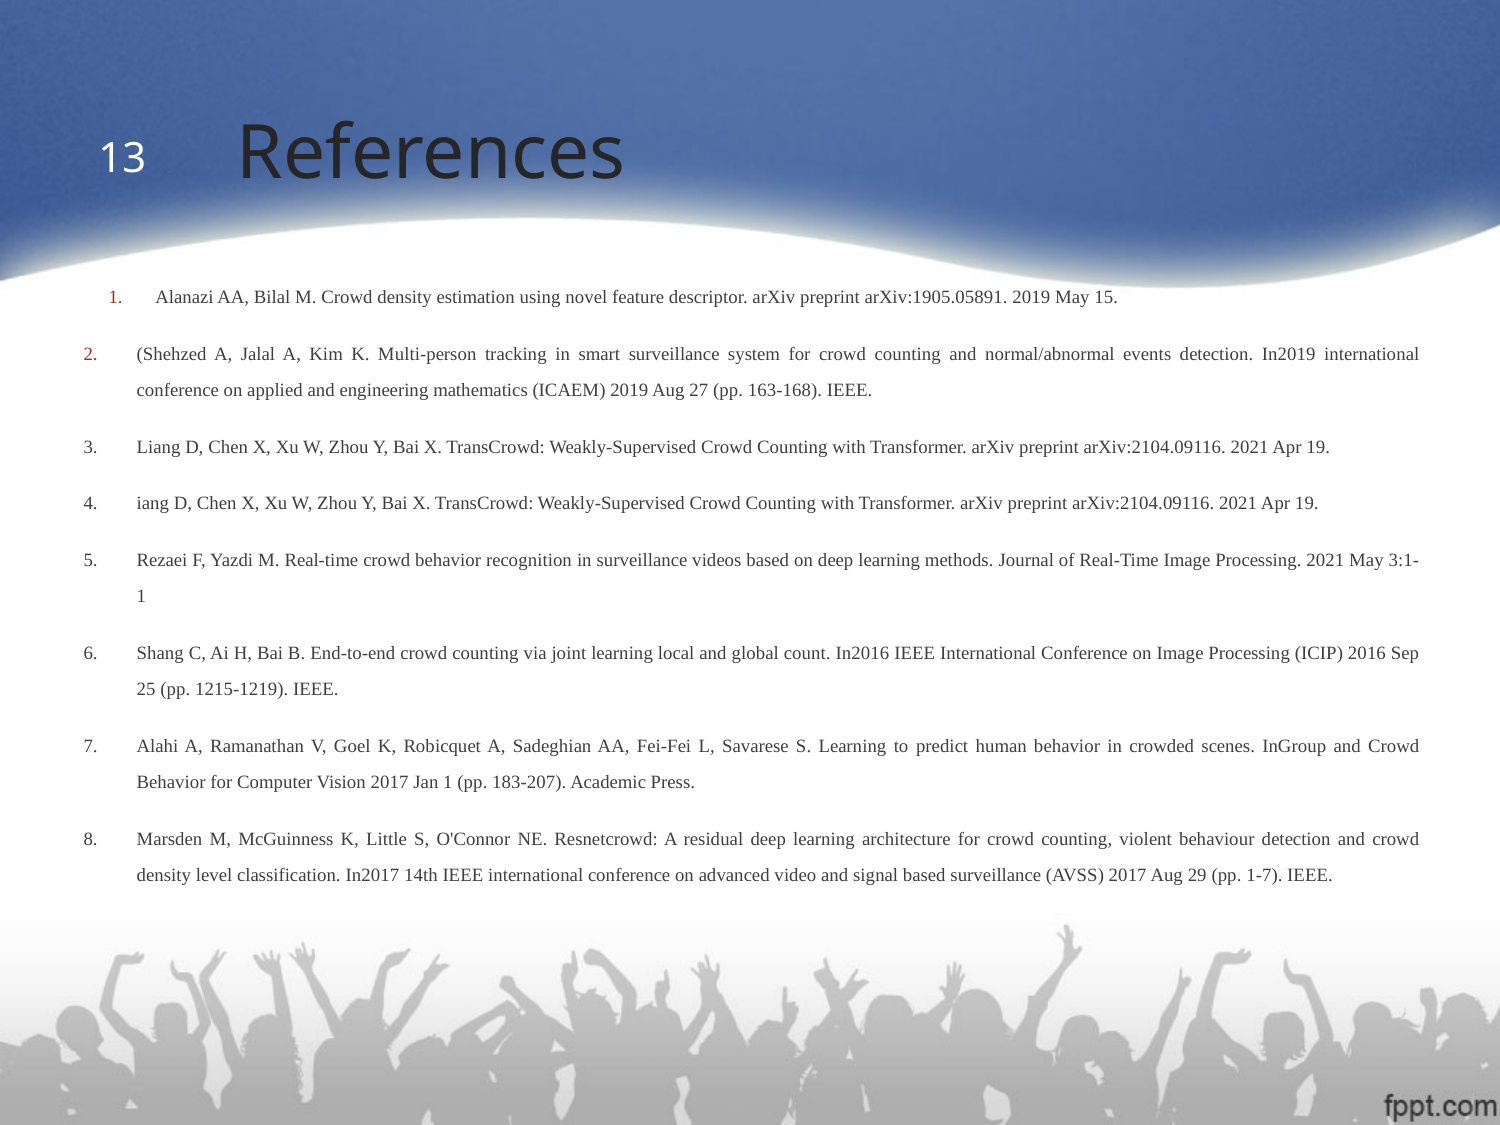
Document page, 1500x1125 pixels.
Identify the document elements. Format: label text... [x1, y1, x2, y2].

text_box 13 [65, 129, 162, 189]
text_box Alanazi AA, Bilal M. Crowd density estimation using novel feature descriptor. arXiv preprint arXiv:1905.05891. 2019 May 15. (Shehzed A, Jalal A, Kim K. Multi-person tracking in smart surveillance system for crowd counting and normal/abnormal events detection. In2019 international conference on applied and engineering mathematics (ICAEM) 2019 Aug 27 (pp. 163-168). IEEE. Liang D, Chen X, Xu W, Zhou Y, Bai X. TransCrowd: Weakly-Supervised Crowd Counting with Transformer. arXiv preprint arXiv:2104.09116. 2021 Apr 19. iang D, Chen X, Xu W, Zhou Y, Bai X. TransCrowd: Weakly-Supervised Crowd Counting with Transformer. arXiv preprint arXiv:2104.09116. 2021 Apr 19. Rezaei F, Yazdi M. Real-time crowd behavior recognition in surveillance videos based on deep learning methods. Journal of Real-Time Image Processing. 2021 May 3:1-1 Shang C, Ai H, Bai B. End-to-end crowd counting via joint learning local and global count. In2016 IEEE International Conference on Image Processing (ICIP) 2016 Sep 25 (pp. 1215-1219). IEEE. Alahi A, Ramanathan V, Goel K, Robicquet A, Sadeghian AA, Fei-Fei L, Savarese S. Learning to predict human behavior in crowded scenes. InGroup and Crowd Behavior for Computer Vision 2017 Jan 1 (pp. 183-207). Academic Press. Marsden M, McGuinness K, Little S, O'Connor NE. Resnetcrowd: A residual deep learning architecture for crowd counting, violent behaviour detection and crowd density level classification. In2017 14th IEEE international conference on advanced video and signal based surveillance (AVSS) 2017 Aug 29 (pp. 1-7). IEEE. [65, 263, 1435, 1125]
text_box References [221, 91, 1280, 263]
picture [0, 0, 1500, 1125]
